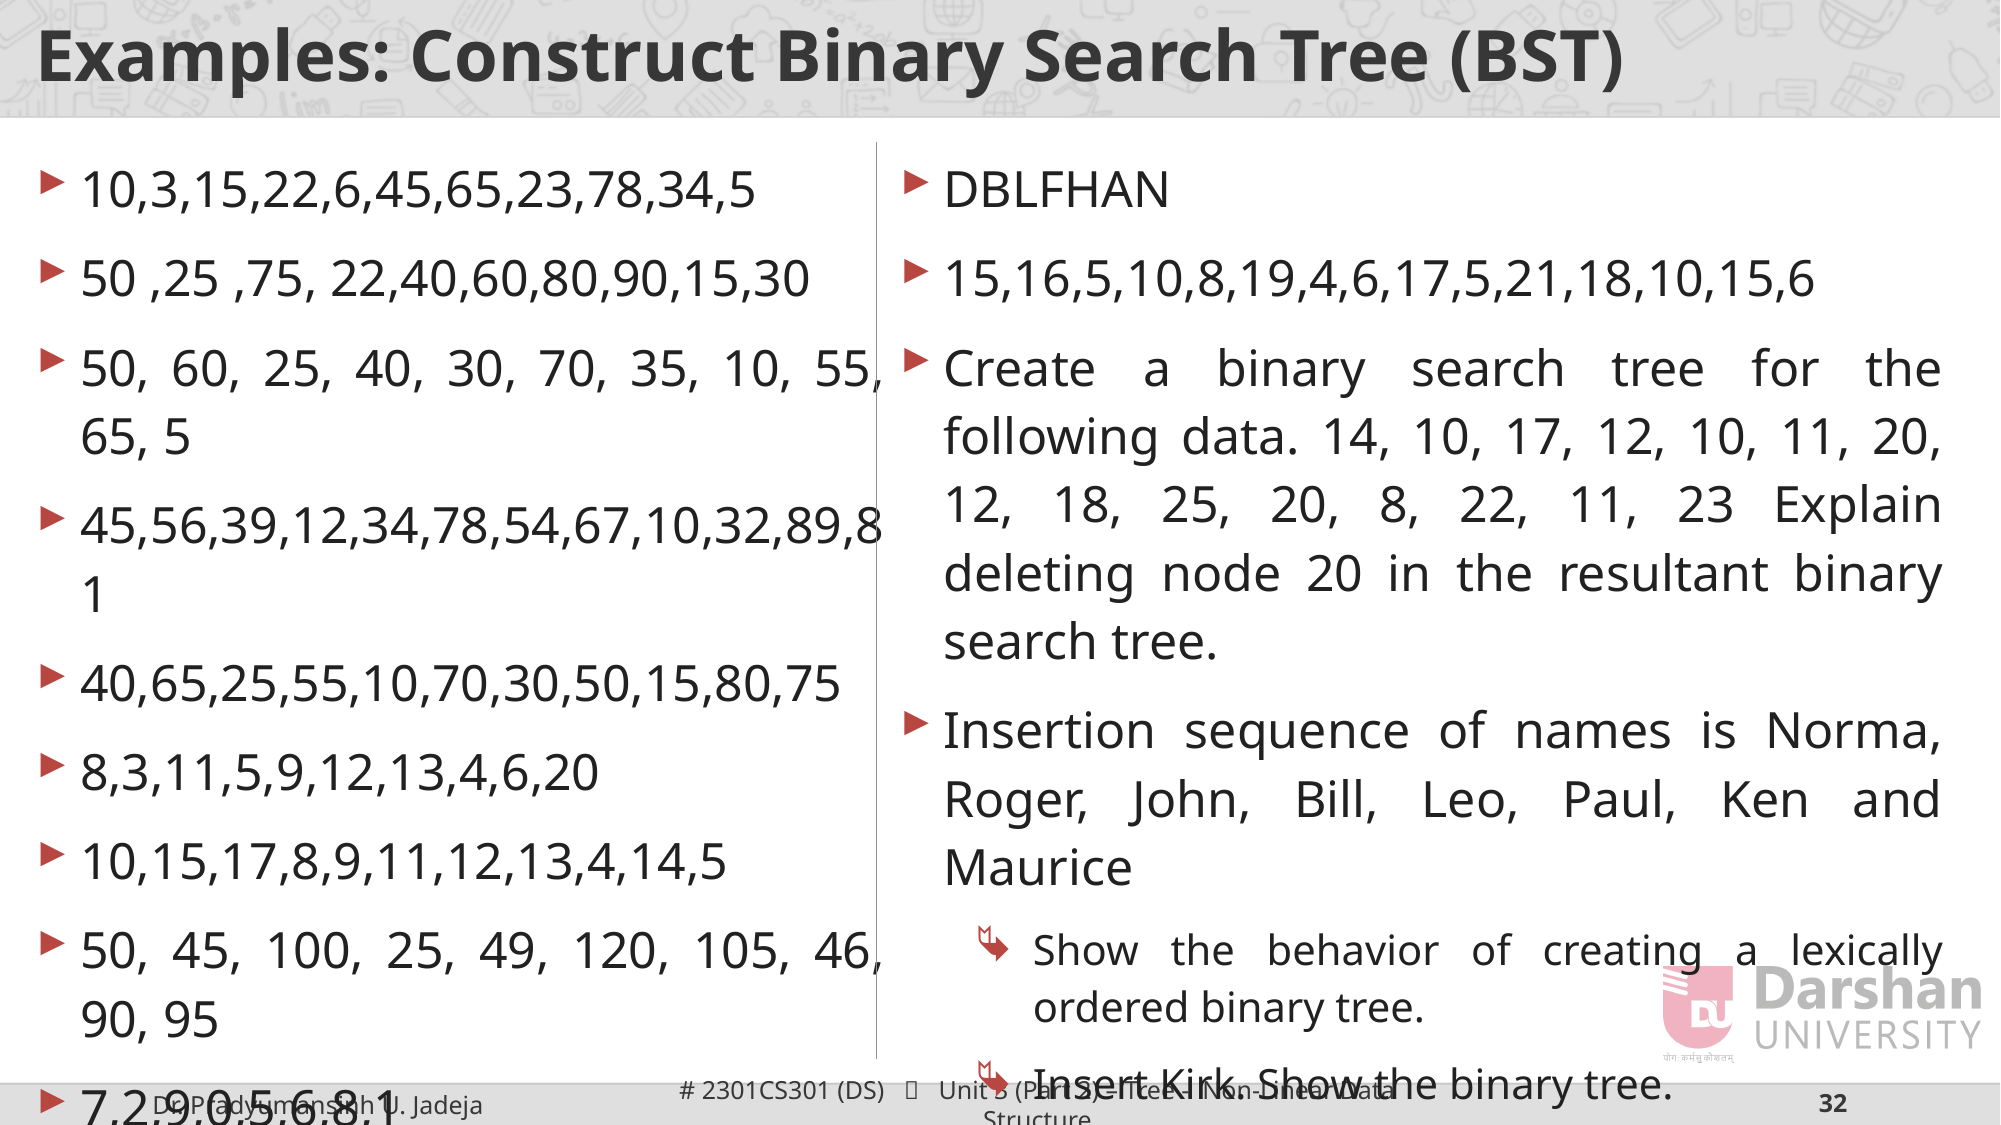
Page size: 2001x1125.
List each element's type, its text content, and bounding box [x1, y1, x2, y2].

list 10,3,15,22,6,45,65,23,78,34,5 50 ,25 ,75, 22,40,60,80,90,15,30 50, 60, 25, 40, 30, 70, 35, 10, 55, 65, 5 45,56,39,12,34,78,54,67,10,32,89,81 40,65,25,55,10,70,30,50,15,80,75 8,3,11,5,9,12,13,4,6,20 10,15,17,8,9,11,12,13,4,14,5 50, 45, 100, 25, 49, 120, 105, 46, 90, 95 7,2,9,0,5,6,8,1 7,39,-2,0,3,42,20,5,40 [877, 141, 885, 1059]
title Examples: Construct Binary Search Tree (BST) [0, 0, 2000, 117]
text_box DBLFHAN 15,16,5,10,8,19,4,6,17,5,21,18,10,15,6 Create a binary search tree for the following data. 14, 10, 17, 12, 10, 11, 20, 12, 18, 25, 20, 8, 22, 11, 23 Explain deleting node 20 in the resultant binary search tree. Insertion sequence of names is Norma, Roger, John, Bill, Leo, Paul, Ken and Maurice Show the behavior of creating a lexically ordered binary tree. Insert Kirk. Show the binary tree. Delete John. Show the binary tree. [885, 141, 1959, 1059]
text_box C [1663, 966, 1981, 1063]
list 10,3,15,22,6,45,65,23,78,34,5 50 ,25 ,75, 22,40,60,80,90,15,30 50, 60, 25, 40, 30, 70, 35, 10, 55, 65, 5 45,56,39,12,34,78,54,67,10,32,89,81 40,65,25,55,10,70,30,50,15,80,75 8,3,11,5,9,12,13,4,6,20 10,15,17,8,9,11,12,13,4,14,5 50, 45, 100, 25, 49, 120, 105, 46, 90, 95 7,2,9,0,5,6,8,1 7,39,-2,0,3,42,20,5,40 [21, 141, 876, 1059]
